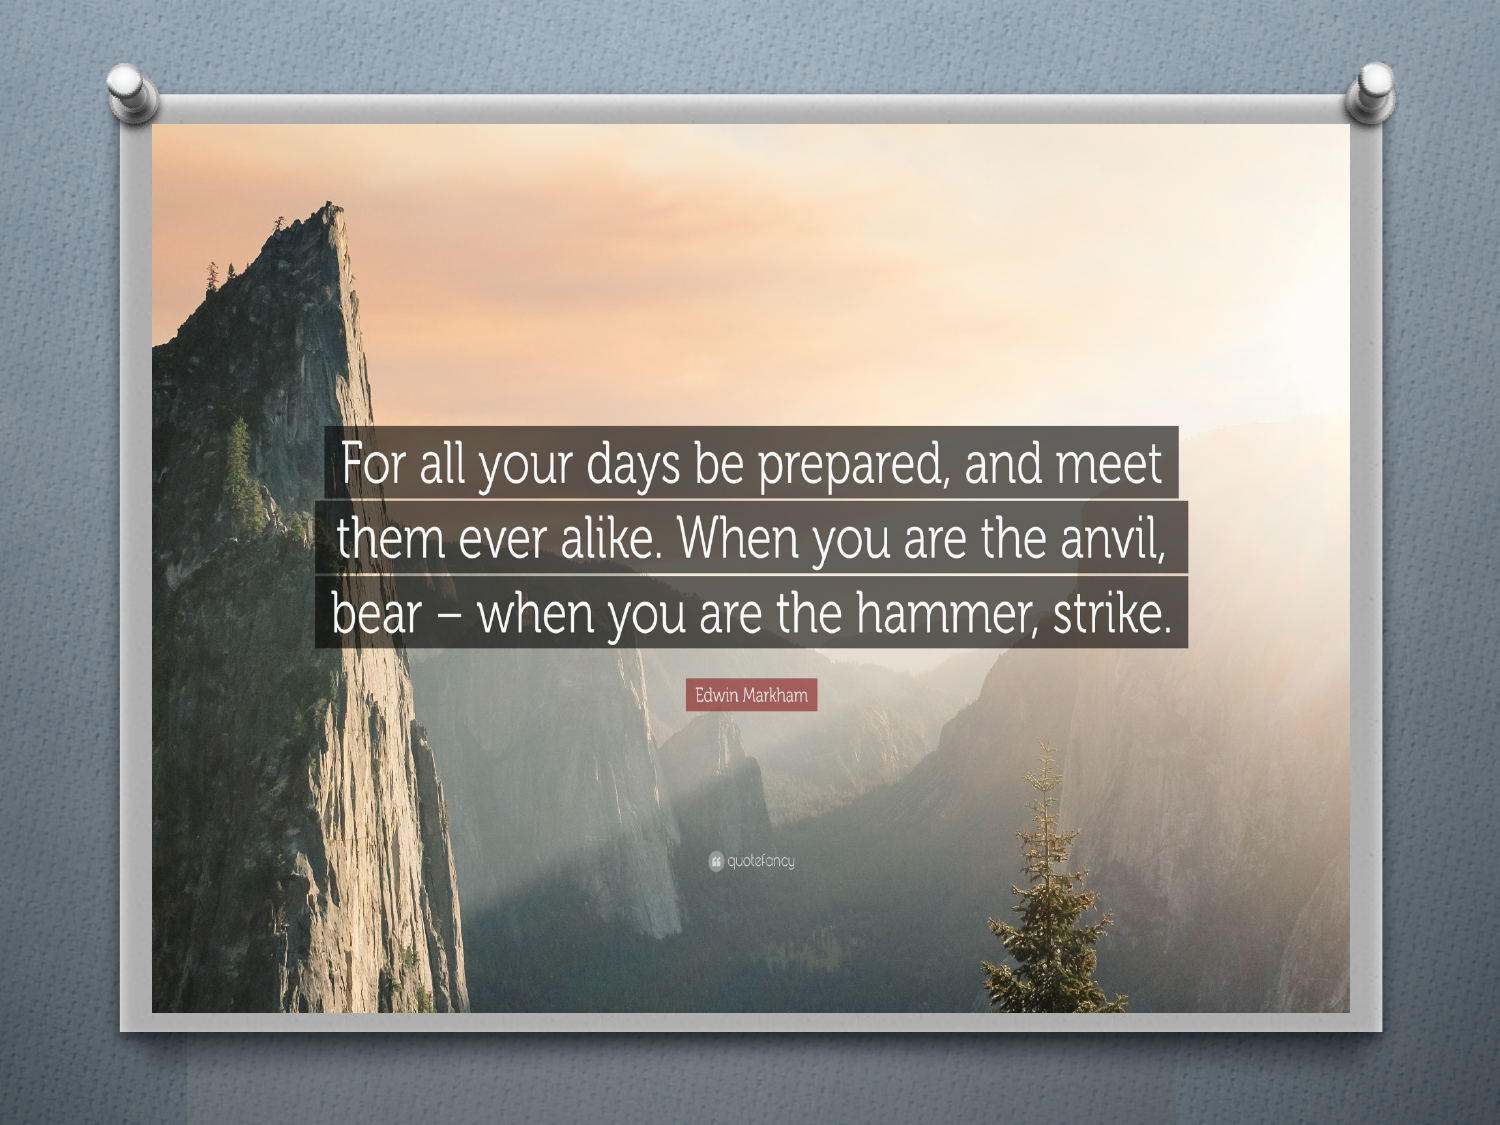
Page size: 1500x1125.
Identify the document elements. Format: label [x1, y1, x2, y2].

picture [75, 29, 1439, 1013]
